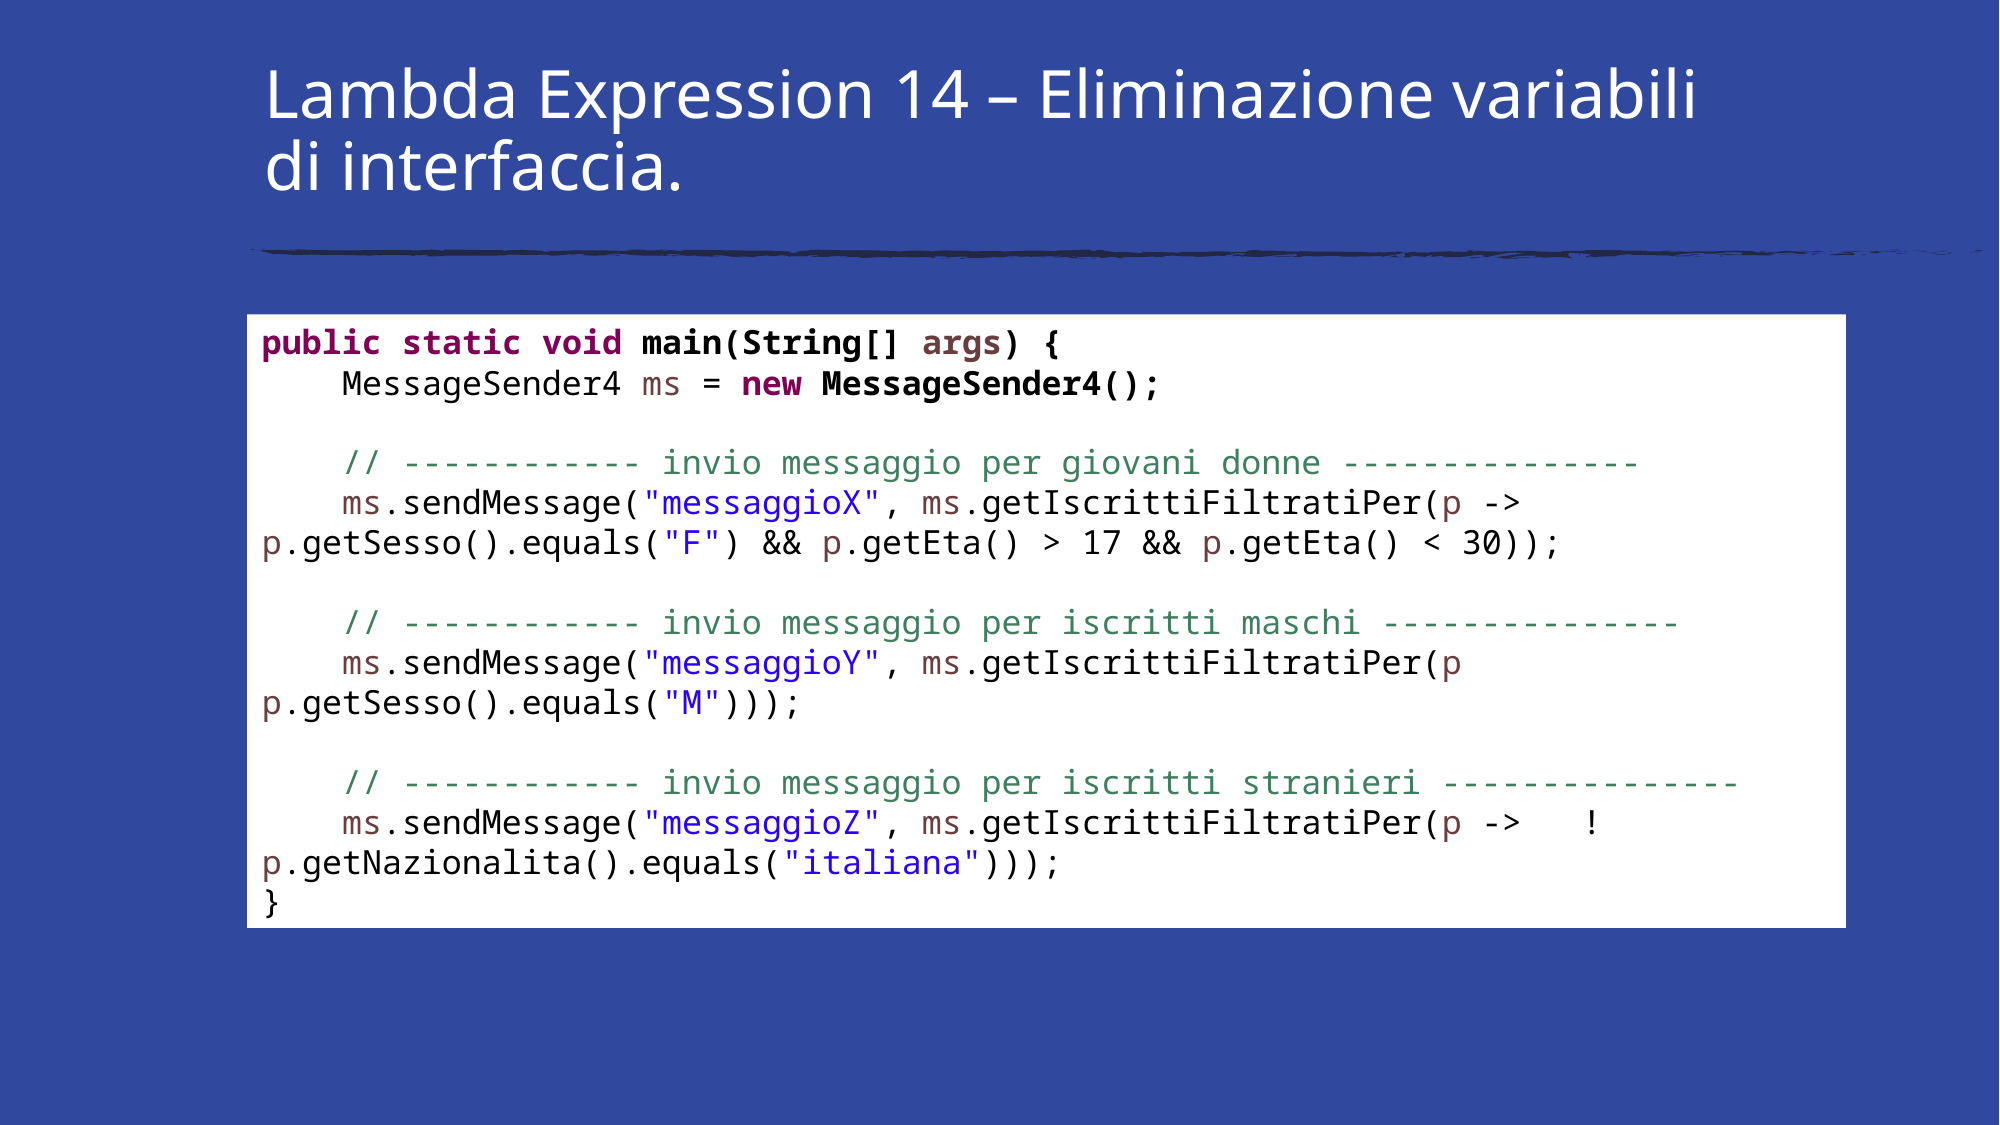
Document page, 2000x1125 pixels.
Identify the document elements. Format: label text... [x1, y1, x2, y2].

text_box public static void main(String[] args) { MessageSender4 ms = new MessageSender4(); // ------------ invio messaggio per giovani donne --------------- ms.sendMessage("messaggioX", ms.getIscrittiFiltratiPer(p -> p.getSesso().equals("F") && p.getEta() > 17 && p.getEta() < 30)); // ------------ invio messaggio per iscritti maschi --------------- ms.sendMessage("messaggioY", ms.getIscrittiFiltratiPer(p p.getSesso().equals("M"))); // ------------ invio messaggio per iscritti stranieri --------------- ms.sendMessage("messaggioZ", ms.getIscrittiFiltratiPer(p -> !p.getNazionalita().equals("italiana"))); } [247, 314, 1846, 928]
title Lambda Expression 14 – Eliminazione variabili di interfaccia. [249, 45, 1750, 213]
